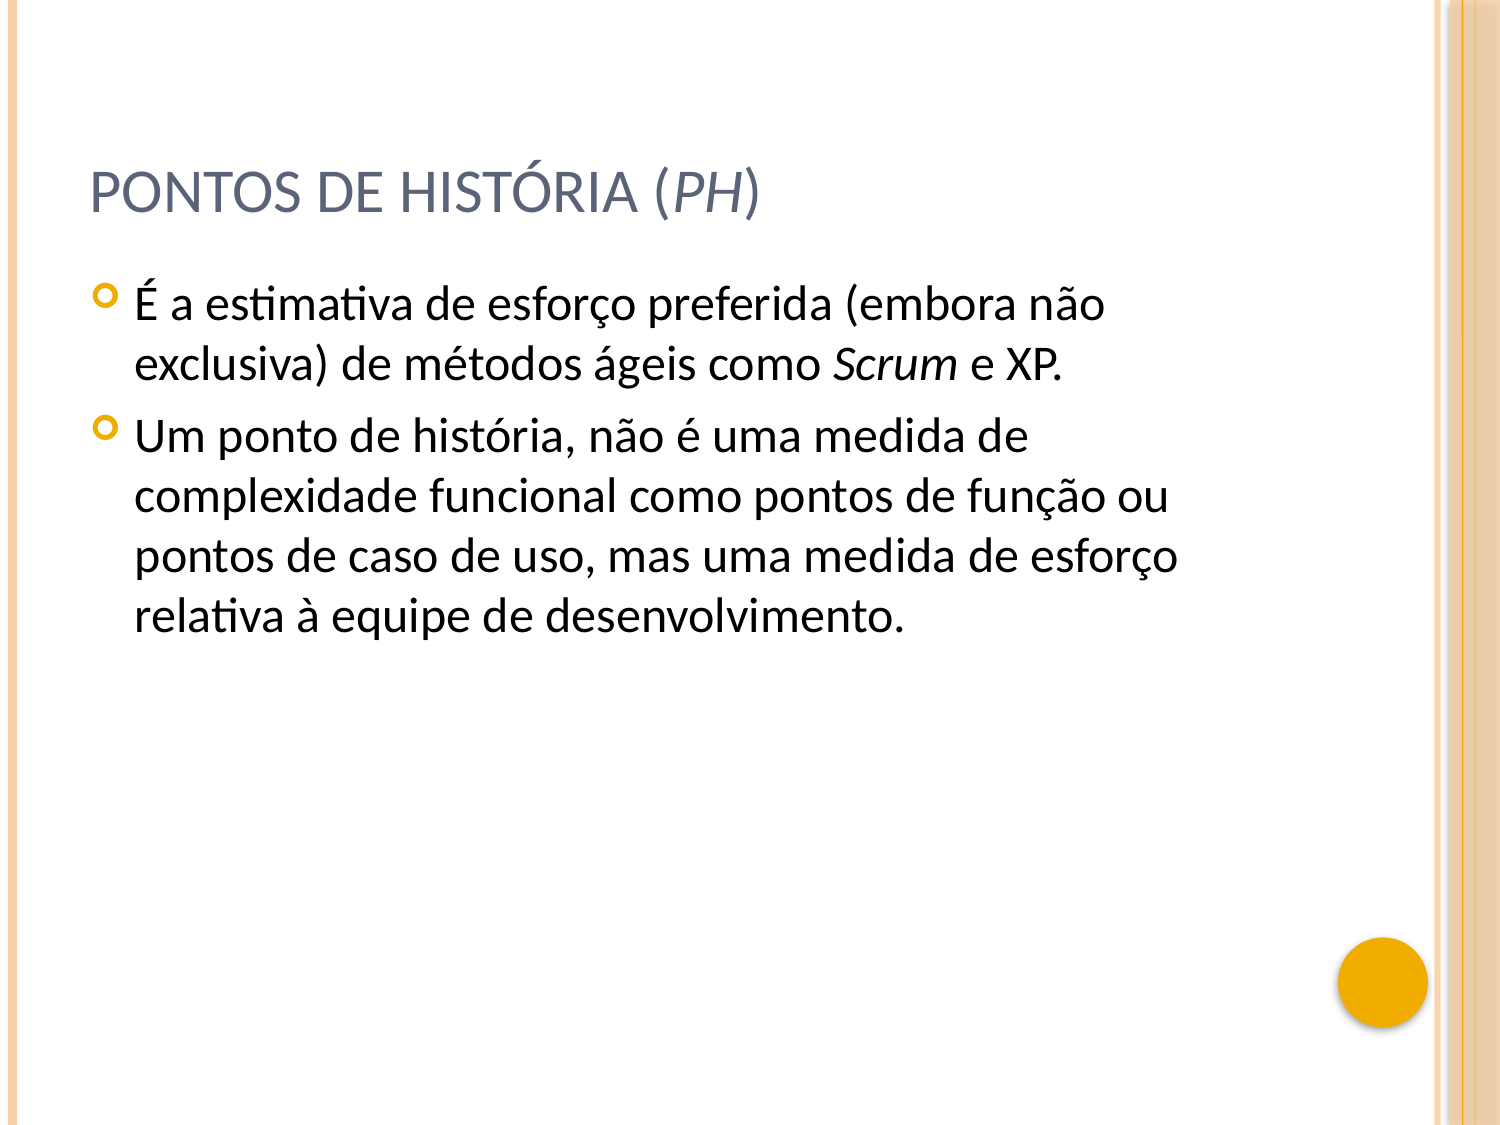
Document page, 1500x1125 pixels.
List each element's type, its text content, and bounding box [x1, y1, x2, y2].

list É a estimativa de esforço preferida (embora não exclusiva) de métodos ágeis como Scrum e XP. Um ponto de história, não é uma medida de complexidade funcional como pontos de função ou pontos de caso de uso, mas uma medida de esforço relativa à equipe de desenvolvimento. [75, 262, 1300, 1062]
title Pontos de História (PH) [75, 45, 1300, 233]
